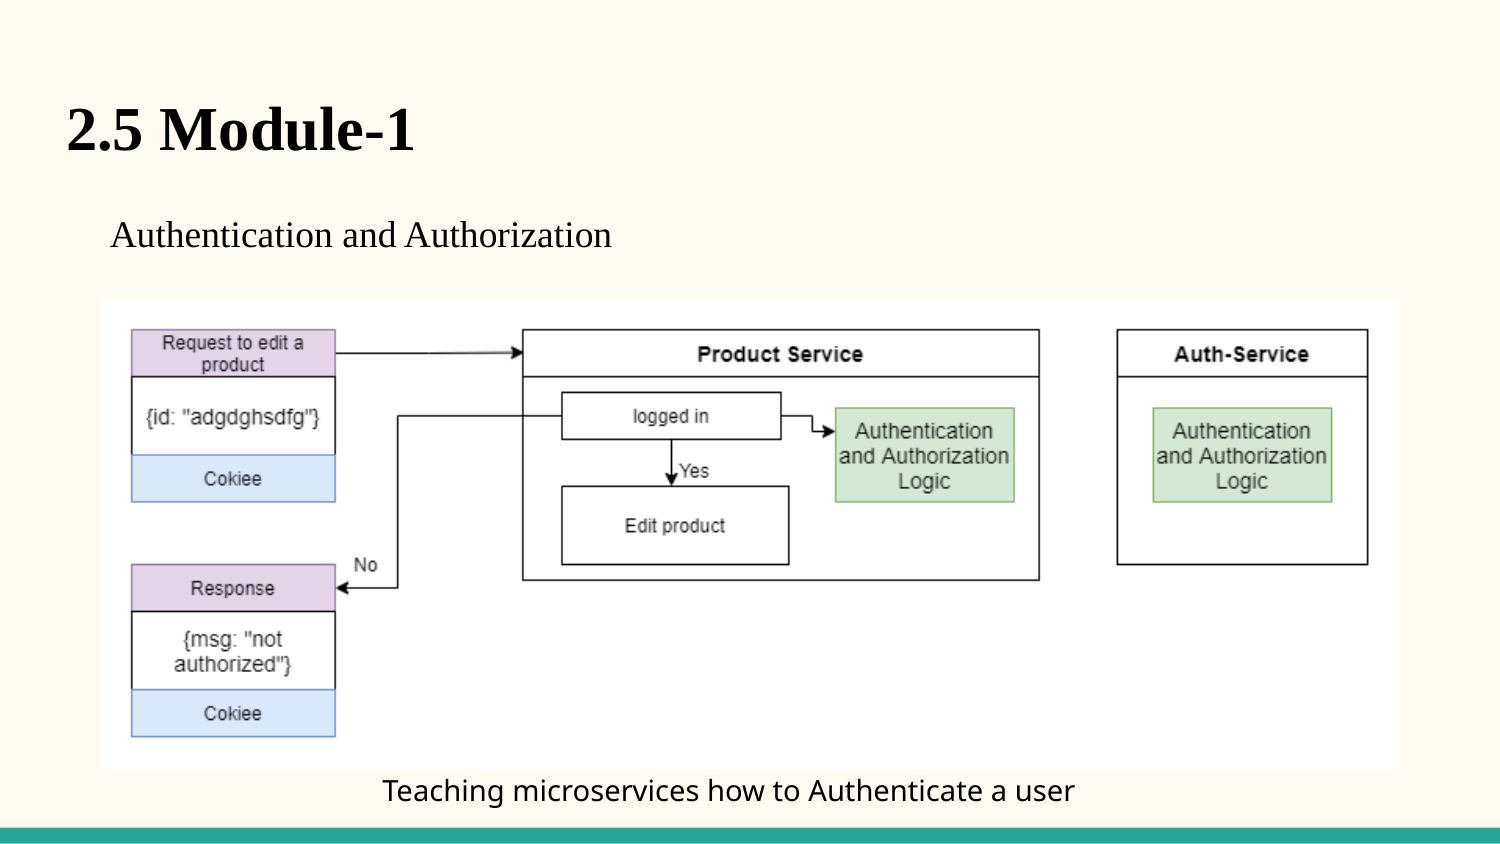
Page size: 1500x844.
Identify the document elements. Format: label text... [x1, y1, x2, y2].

text_box Authentication and Authorization [94, 187, 1372, 270]
text_box Teaching microservices how to Authenticate a user [367, 779, 1133, 823]
title 2.5 Module-1 [51, 72, 1449, 174]
picture [100, 298, 1400, 770]
